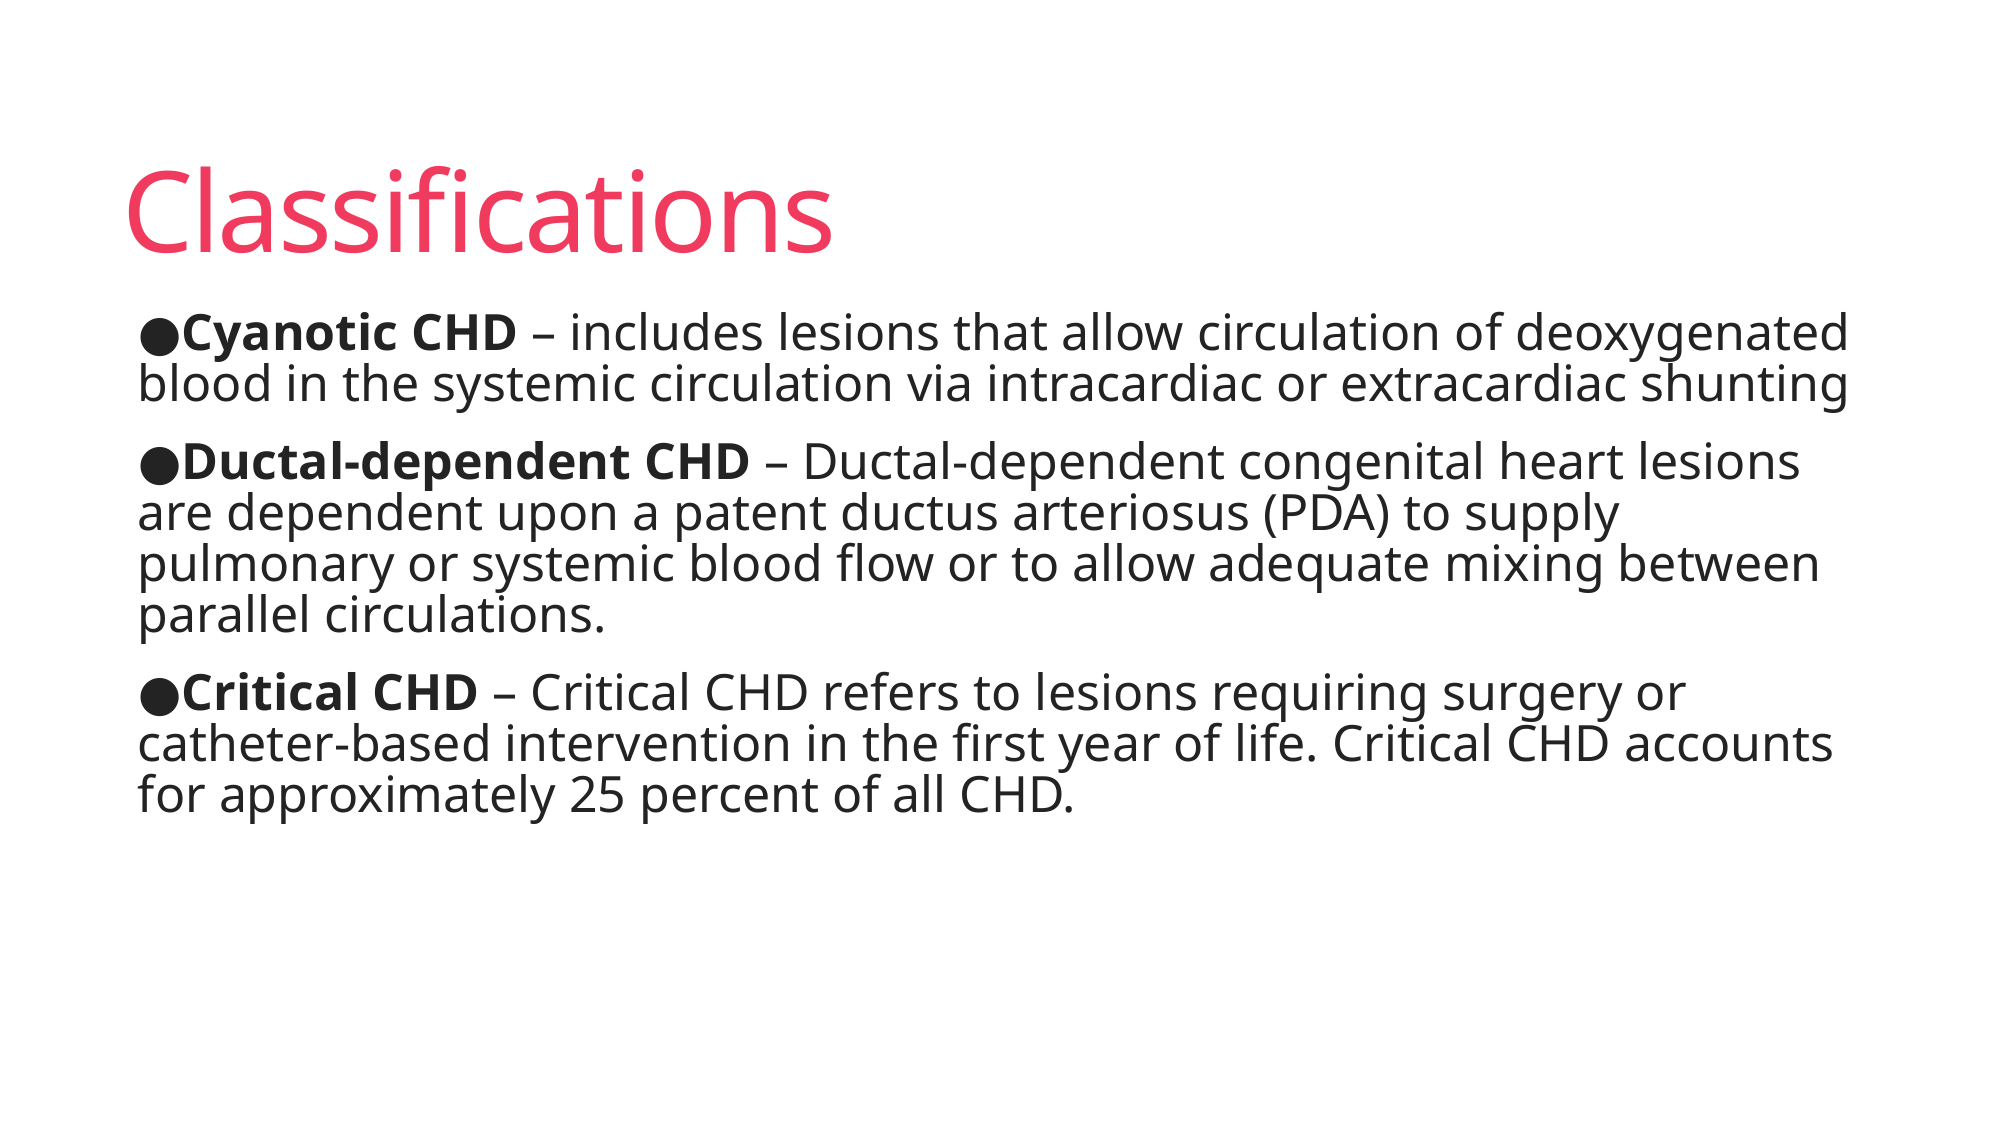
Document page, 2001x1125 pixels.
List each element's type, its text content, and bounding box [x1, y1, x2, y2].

list ●Cyanotic CHD – includes lesions that allow circulation of deoxygenated blood in the systemic circulation via intracardiac or extracardiac shunting ●Ductal-dependent CHD – Ductal-dependent congenital heart lesions are dependent upon a patent ductus arteriosus (PDA) to supply pulmonary or systemic blood flow or to allow adequate mixing between parallel circulations. ●Critical CHD – Critical CHD refers to lesions requiring surgery or catheter-based intervention in the first year of life. Critical CHD accounts for approximately 25 percent of all CHD. [107, 301, 1893, 946]
title Classifications [107, 81, 1875, 301]
